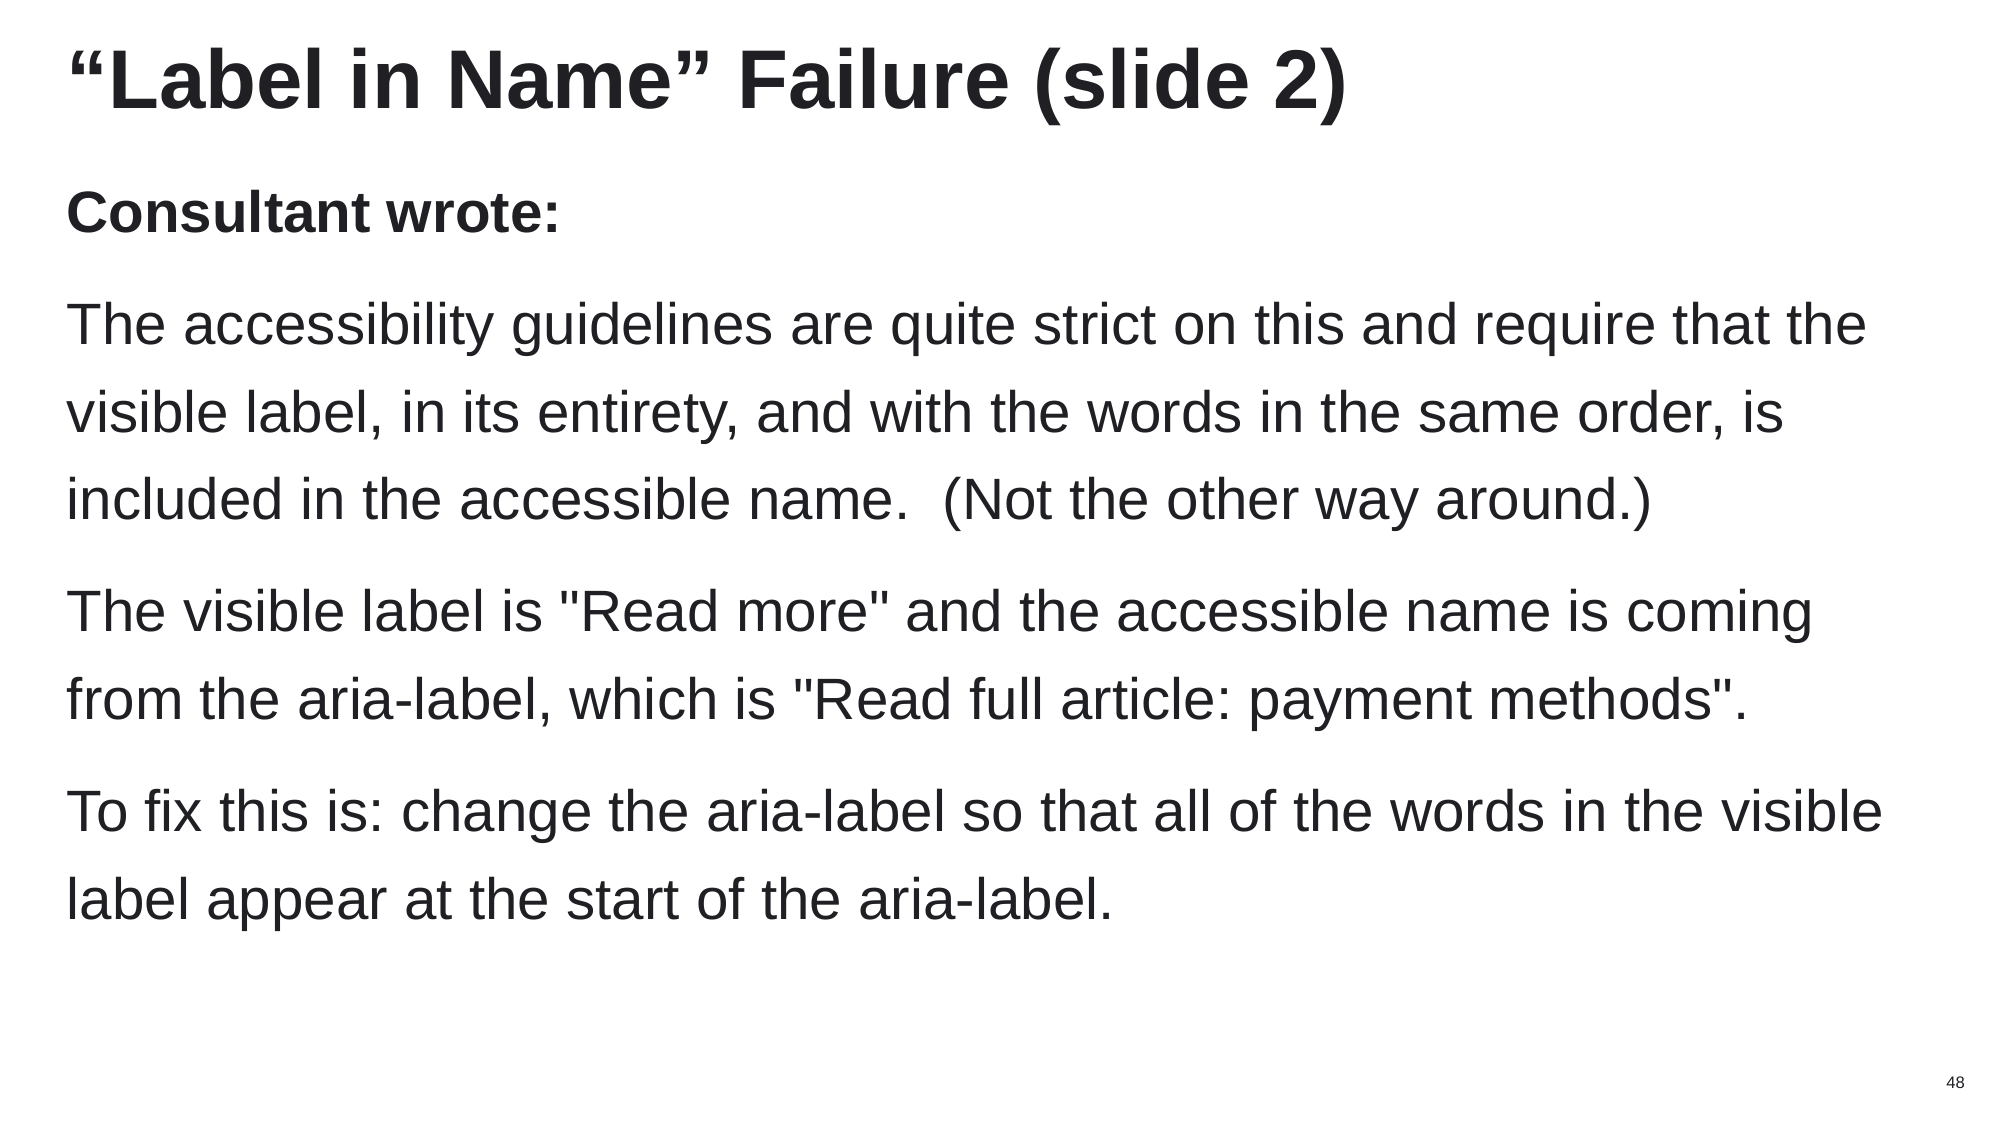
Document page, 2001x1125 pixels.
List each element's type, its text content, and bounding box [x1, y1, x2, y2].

title “Label in Name” Failure (slide 2) [66, 24, 1933, 144]
list Consultant wrote: The accessibility guidelines are quite strict on this and require that the visible label, in its entirety, and with the words in the same order, is included in the accessible name. (Not the other way around.) The visible label is "Read more" and the accessible name is coming from the aria-label, which is "Read full article: payment methods". To fix this is: change the aria-label so that all of the words in the visible label appear at the start of the aria-label. [66, 156, 1933, 1080]
